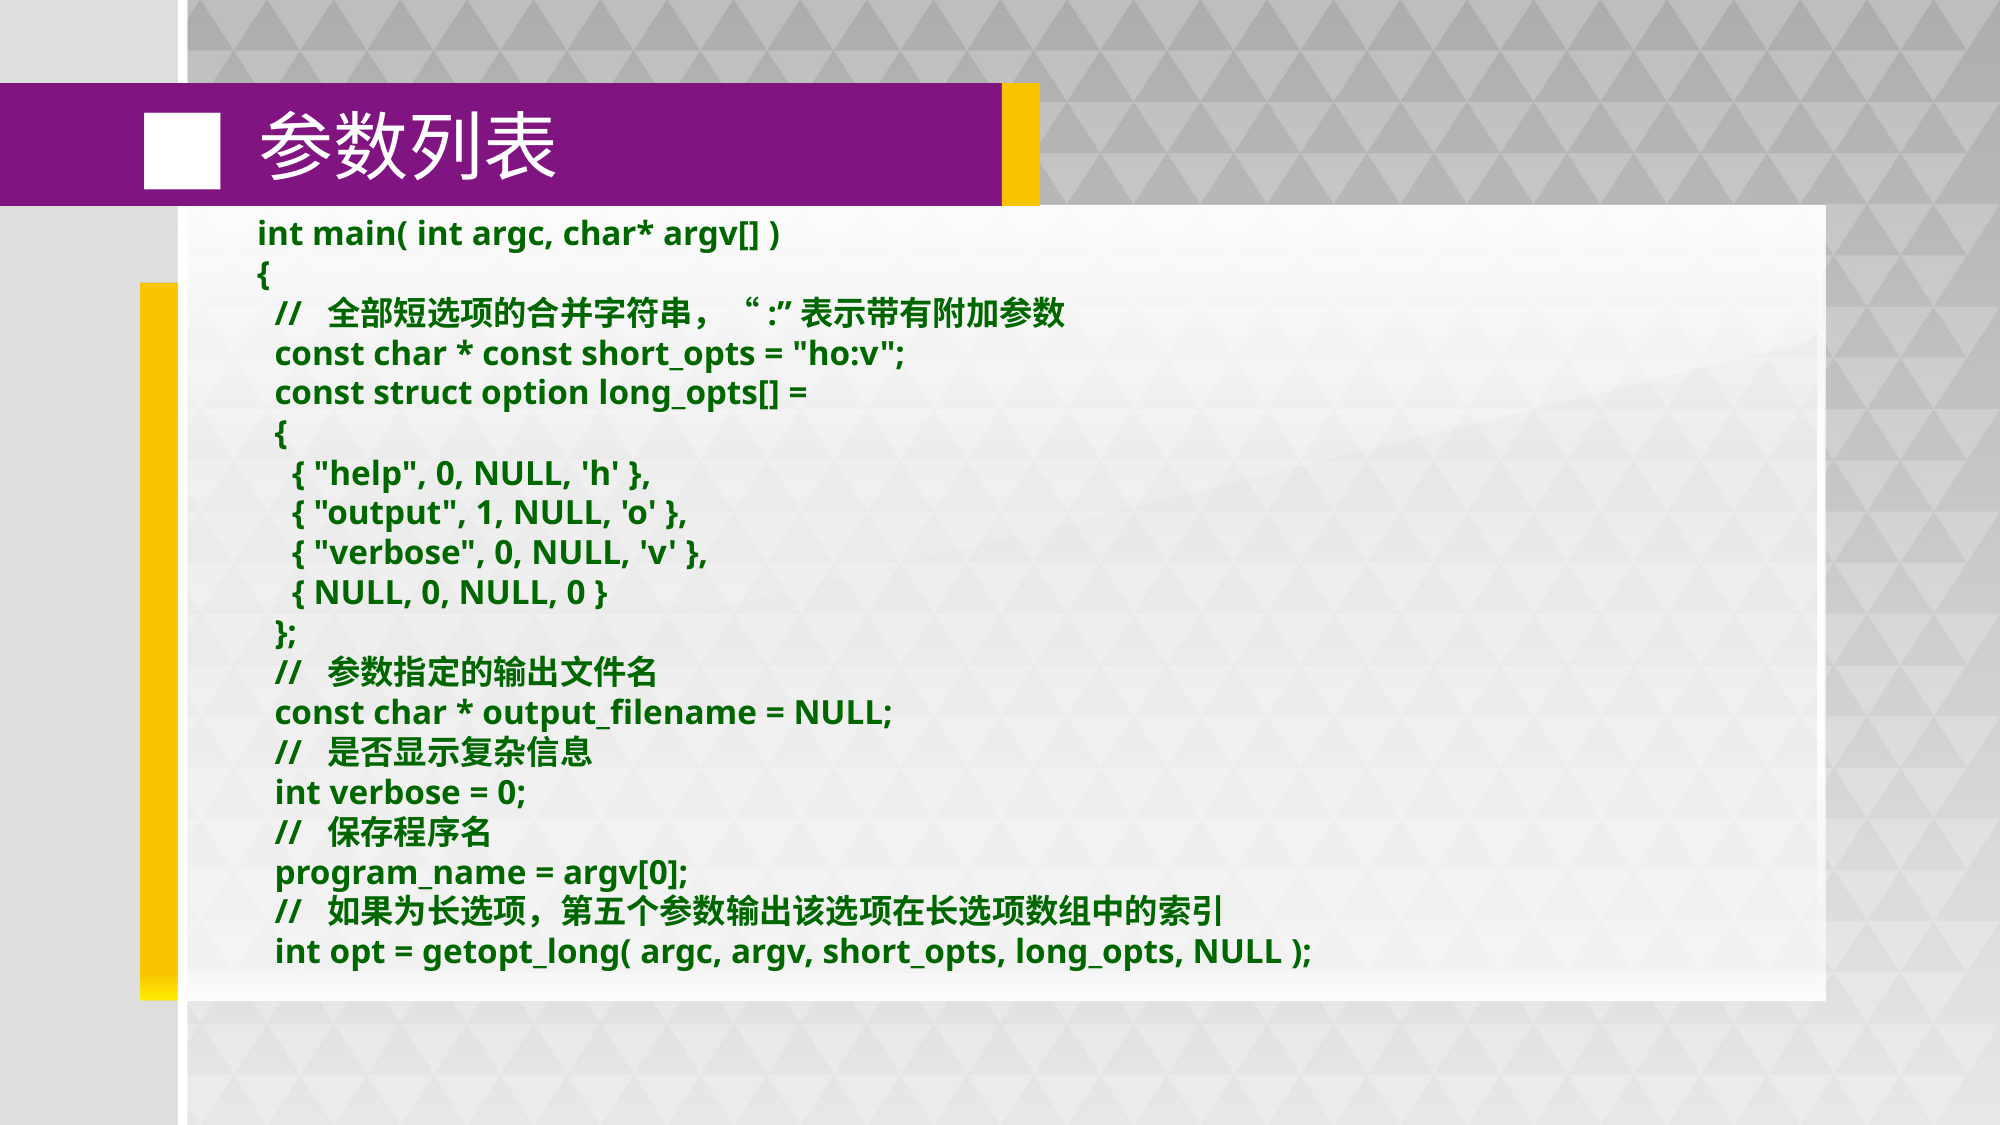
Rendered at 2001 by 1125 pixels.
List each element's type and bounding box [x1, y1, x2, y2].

text_box [120, 69, 576, 206]
picture [0, 0, 2000, 1125]
